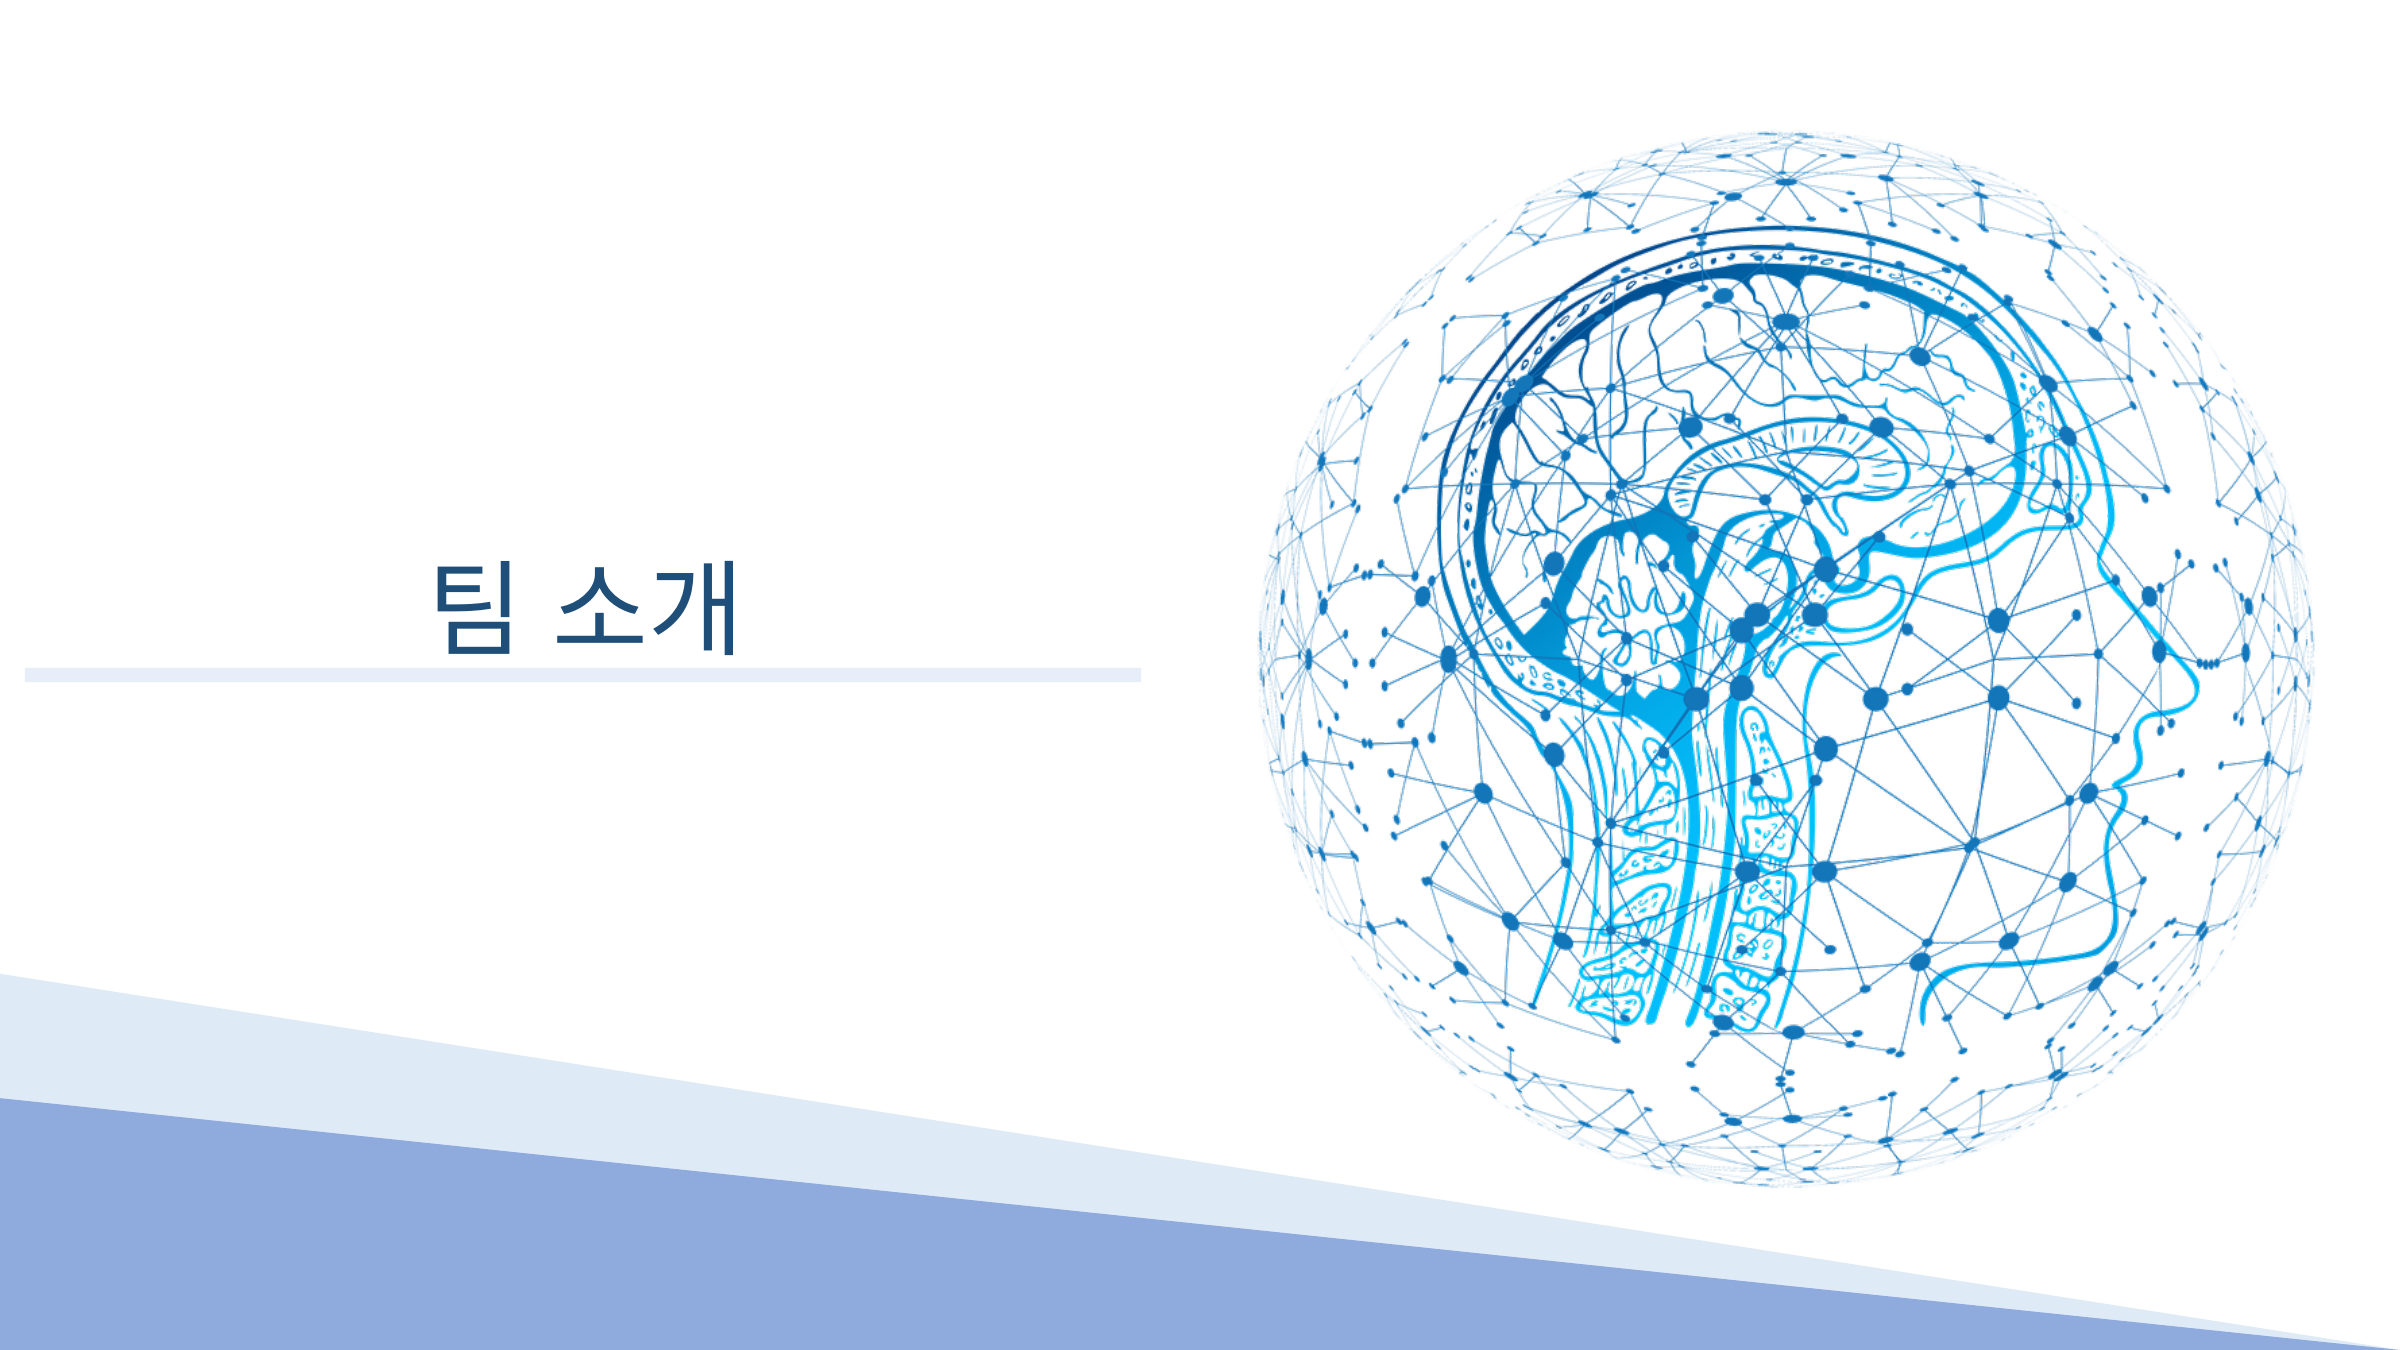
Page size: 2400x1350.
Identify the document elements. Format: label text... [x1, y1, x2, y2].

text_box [0, 973, 2400, 1350]
text_box 팀 소개 [168, 547, 1004, 662]
picture [1141, 51, 2346, 1299]
text_box [24, 667, 1141, 683]
